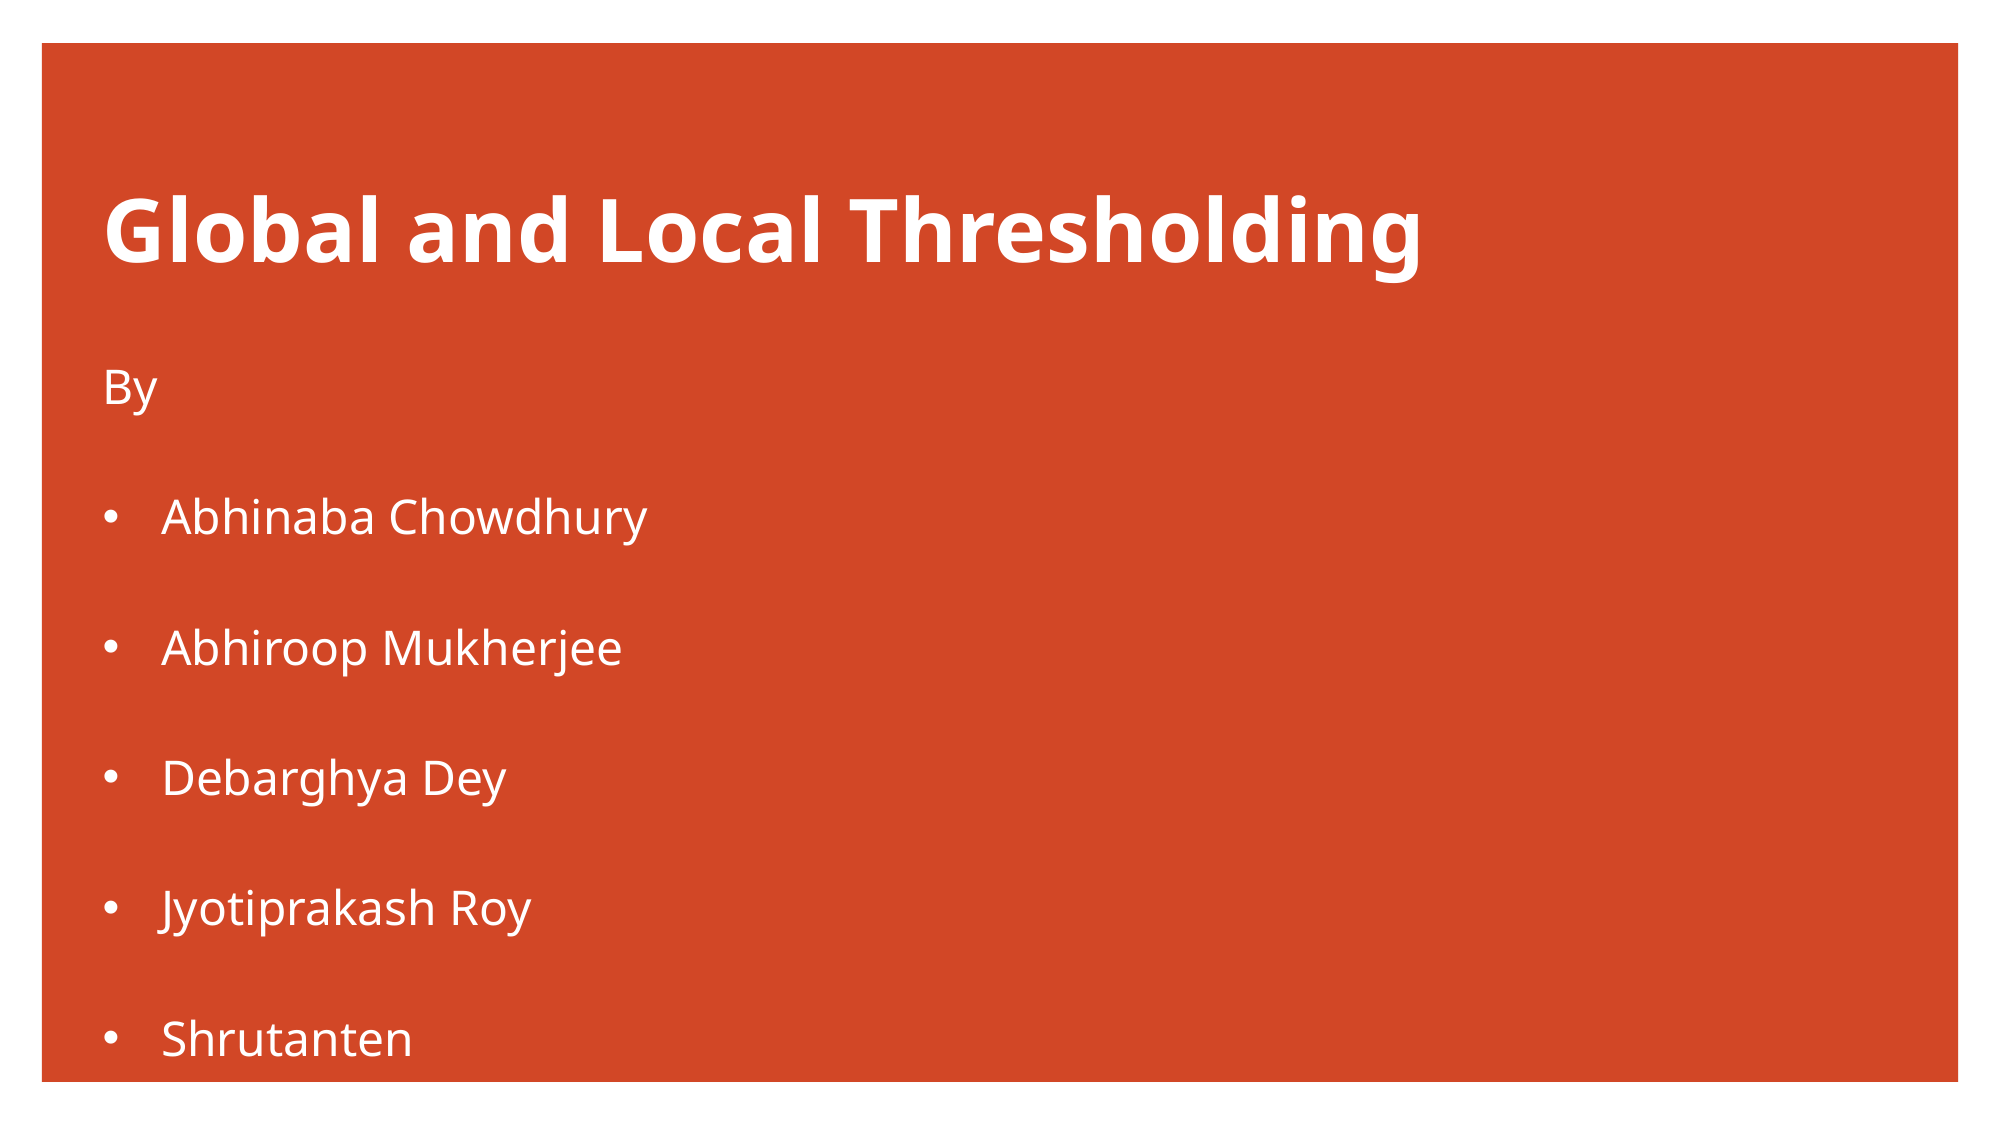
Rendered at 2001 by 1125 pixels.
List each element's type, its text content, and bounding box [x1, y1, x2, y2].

title Global and Local Thresholding [87, 166, 1813, 288]
subtitle By Abhinaba Chowdhury Abhiroop Mukherjee Debarghya Dey Jyotiprakash Roy Shrutanten [87, 320, 1660, 1078]
